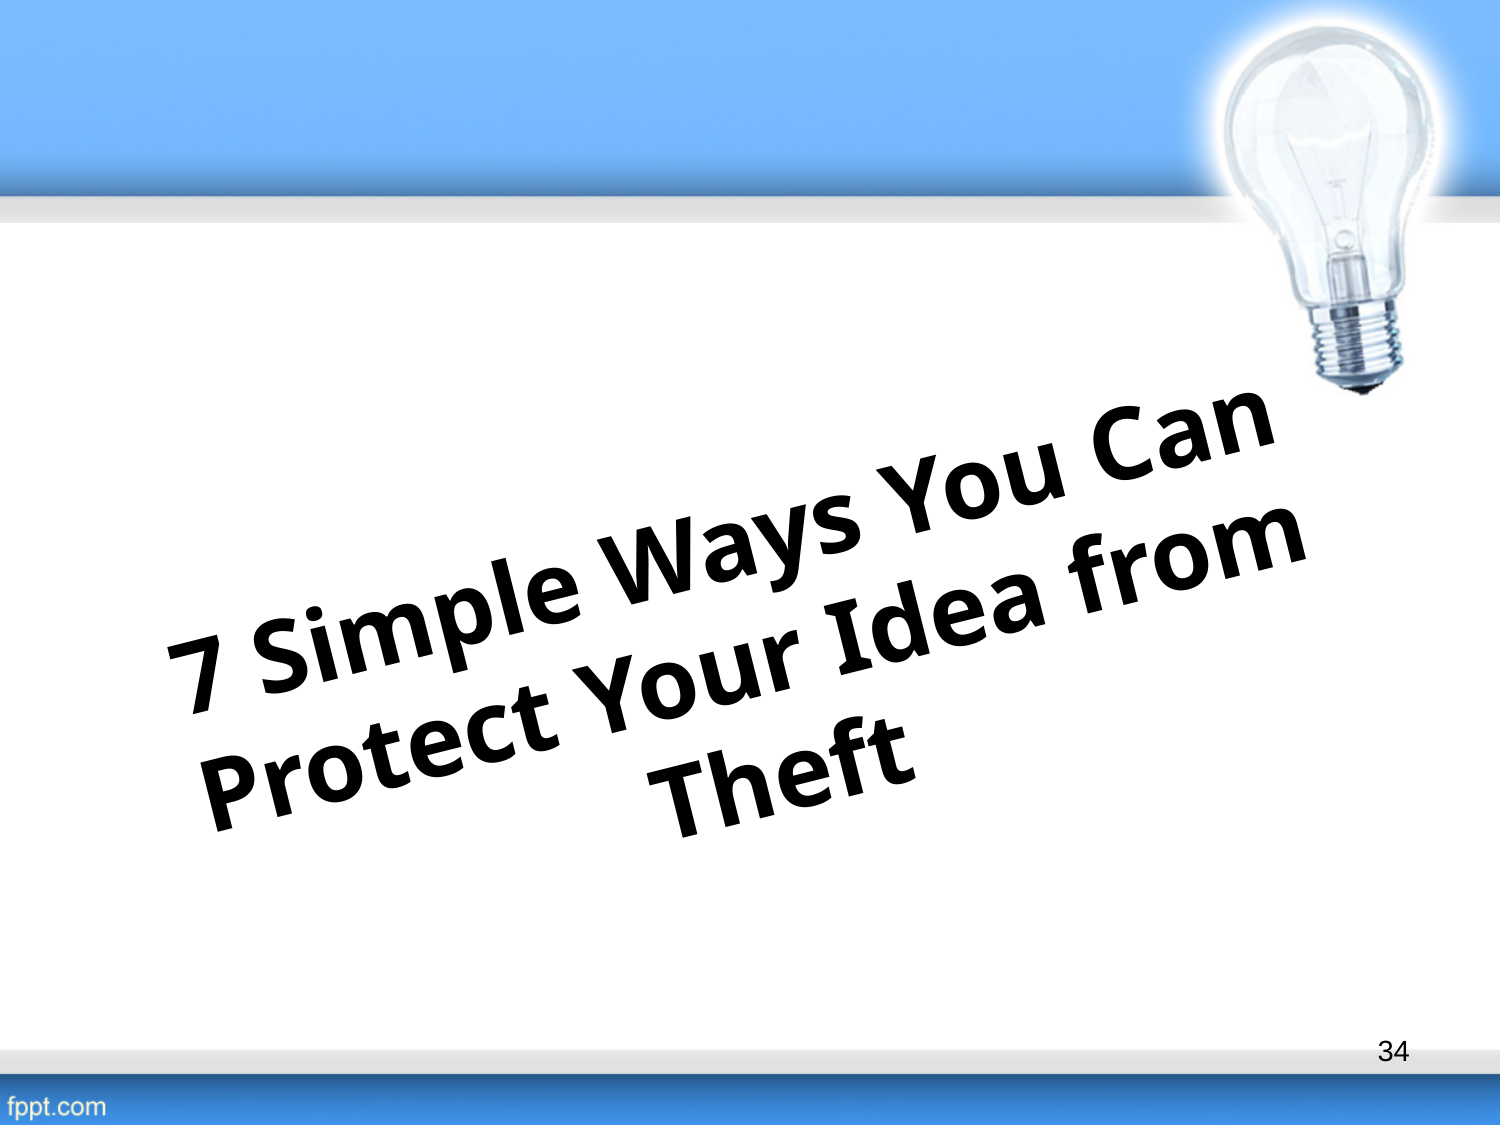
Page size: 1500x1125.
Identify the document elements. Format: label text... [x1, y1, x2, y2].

title 7 Simple Ways You Can Protect Your Idea from Theft [74, 399, 1430, 913]
slide_number 34 [1074, 1024, 1425, 1103]
picture [0, 0, 1500, 1125]
